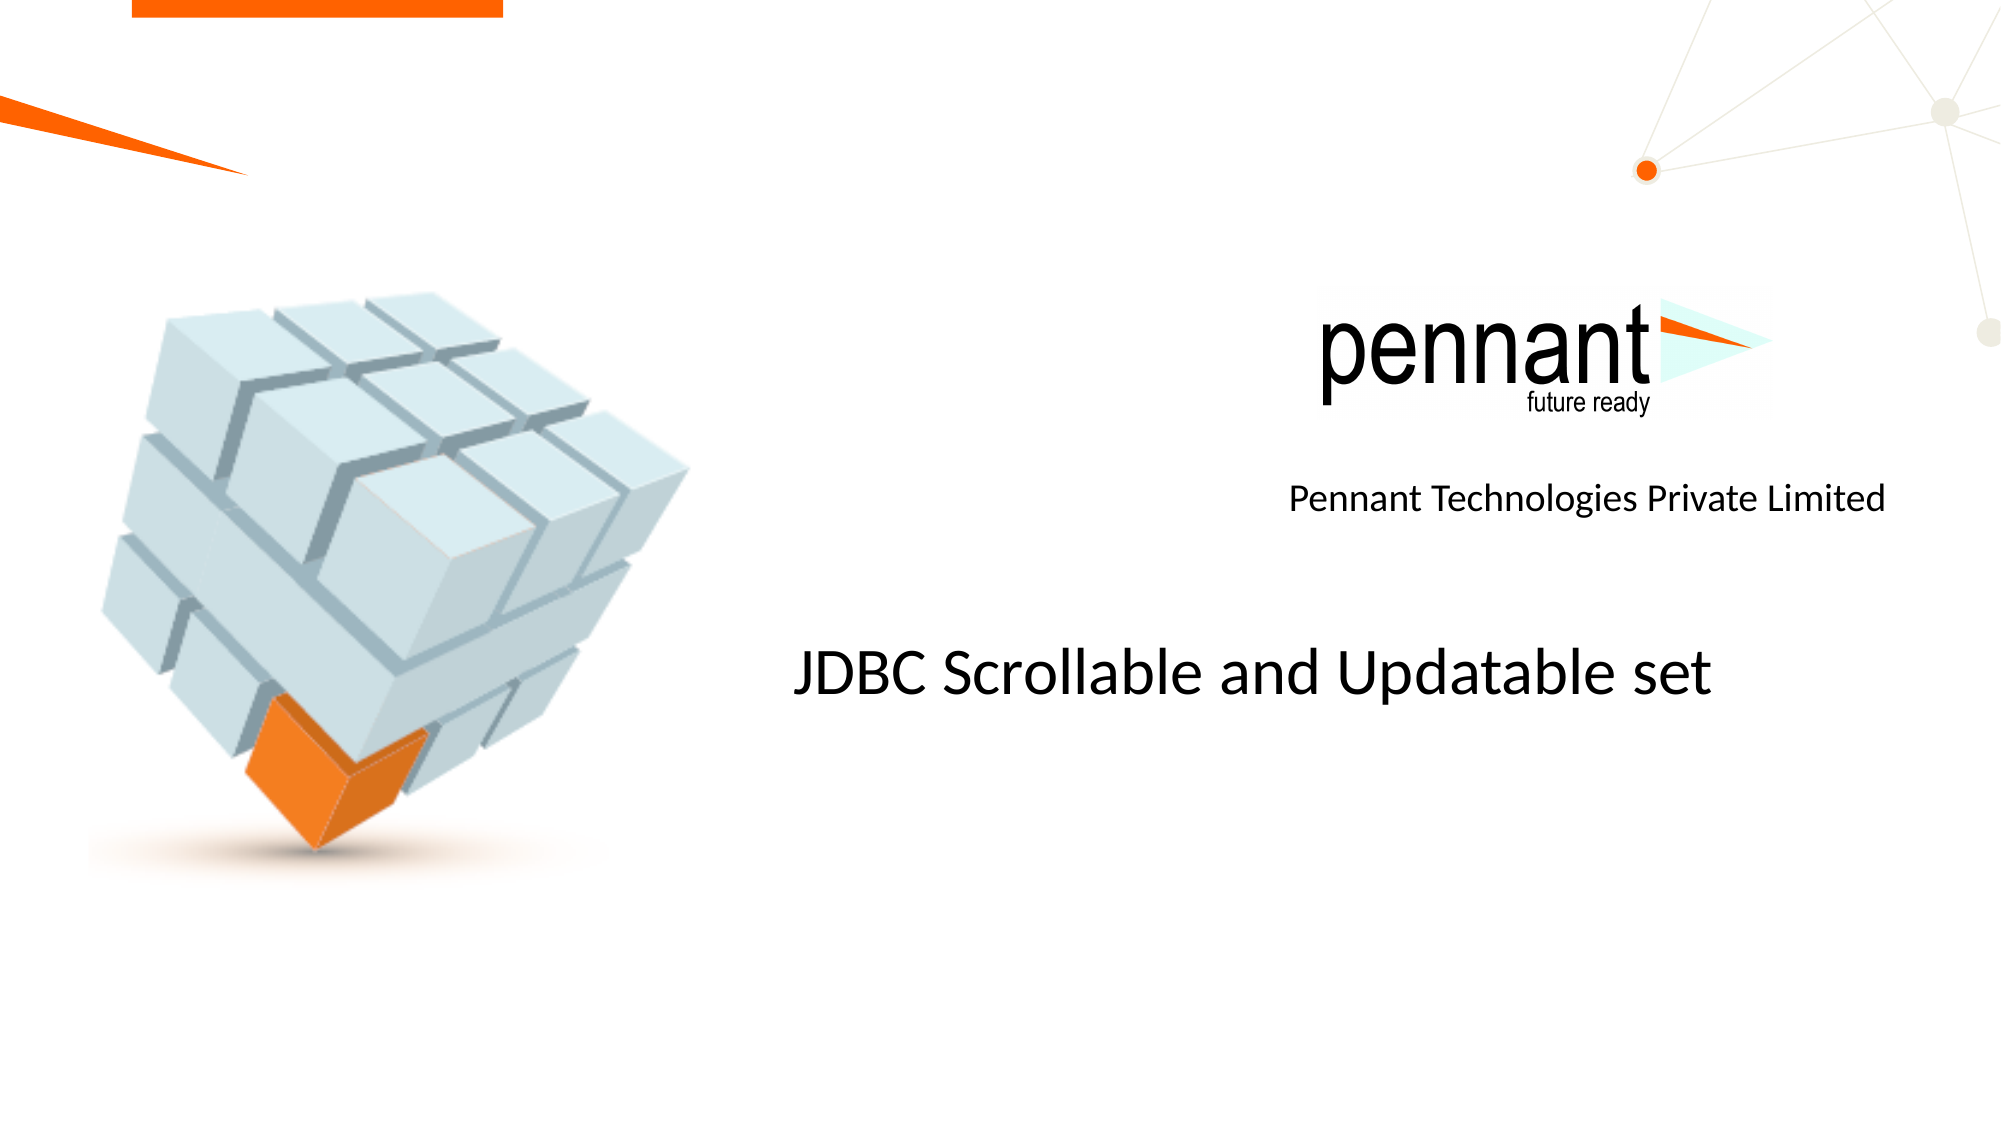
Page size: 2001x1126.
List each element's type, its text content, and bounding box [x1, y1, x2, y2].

picture [88, 267, 697, 967]
text_box Pennant Technologies Private Limited [1274, 463, 1903, 527]
text_box JDBC Scrollable and Updatable set [763, 620, 1790, 853]
picture [1317, 286, 1773, 420]
